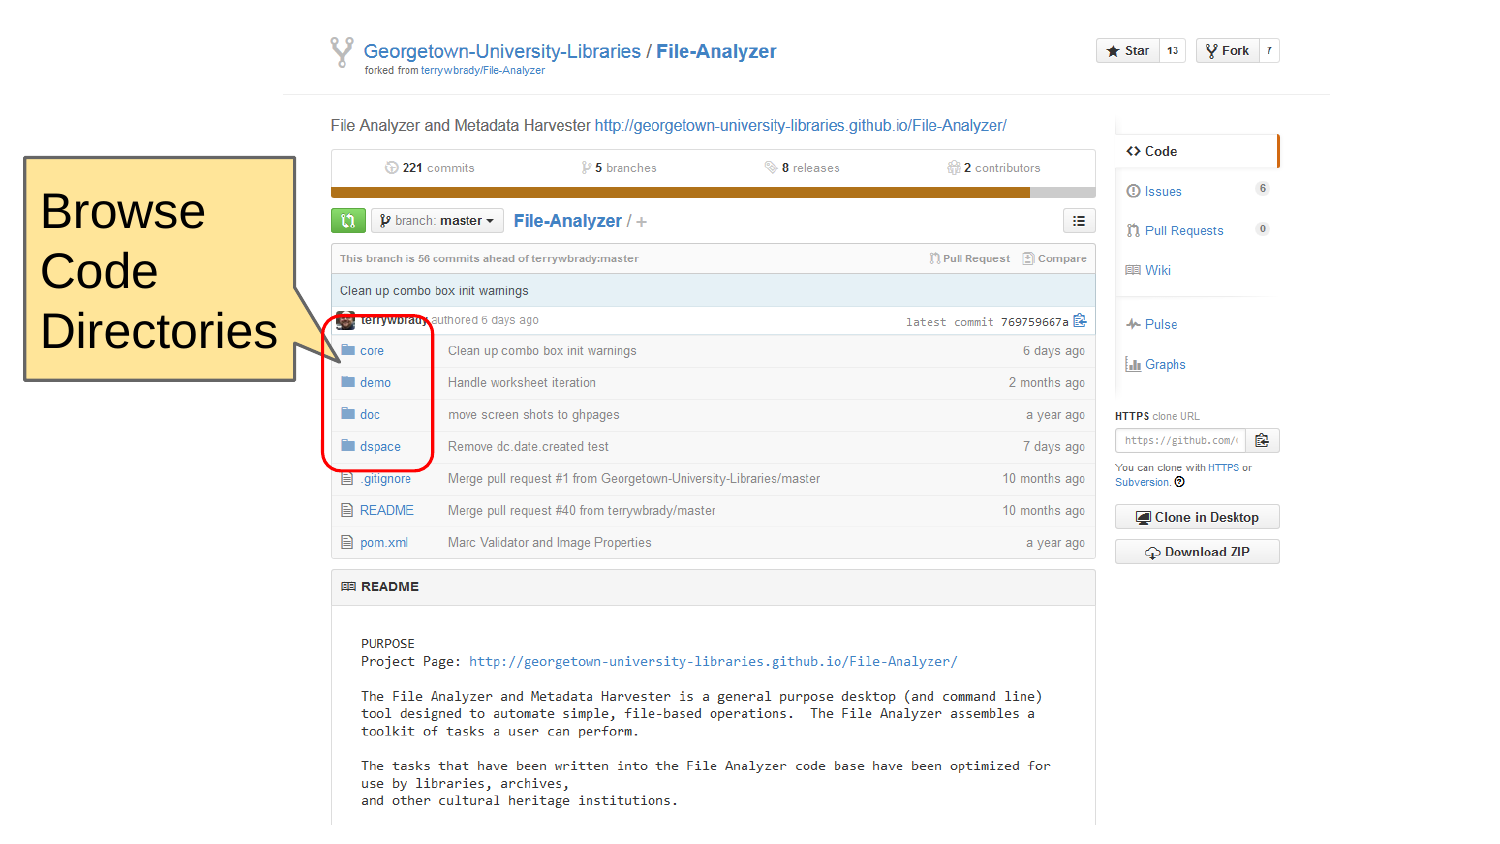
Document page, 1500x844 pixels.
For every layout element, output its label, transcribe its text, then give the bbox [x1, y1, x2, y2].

text_box Browse Code Directories [24, 157, 278, 381]
picture [283, 18, 1330, 826]
